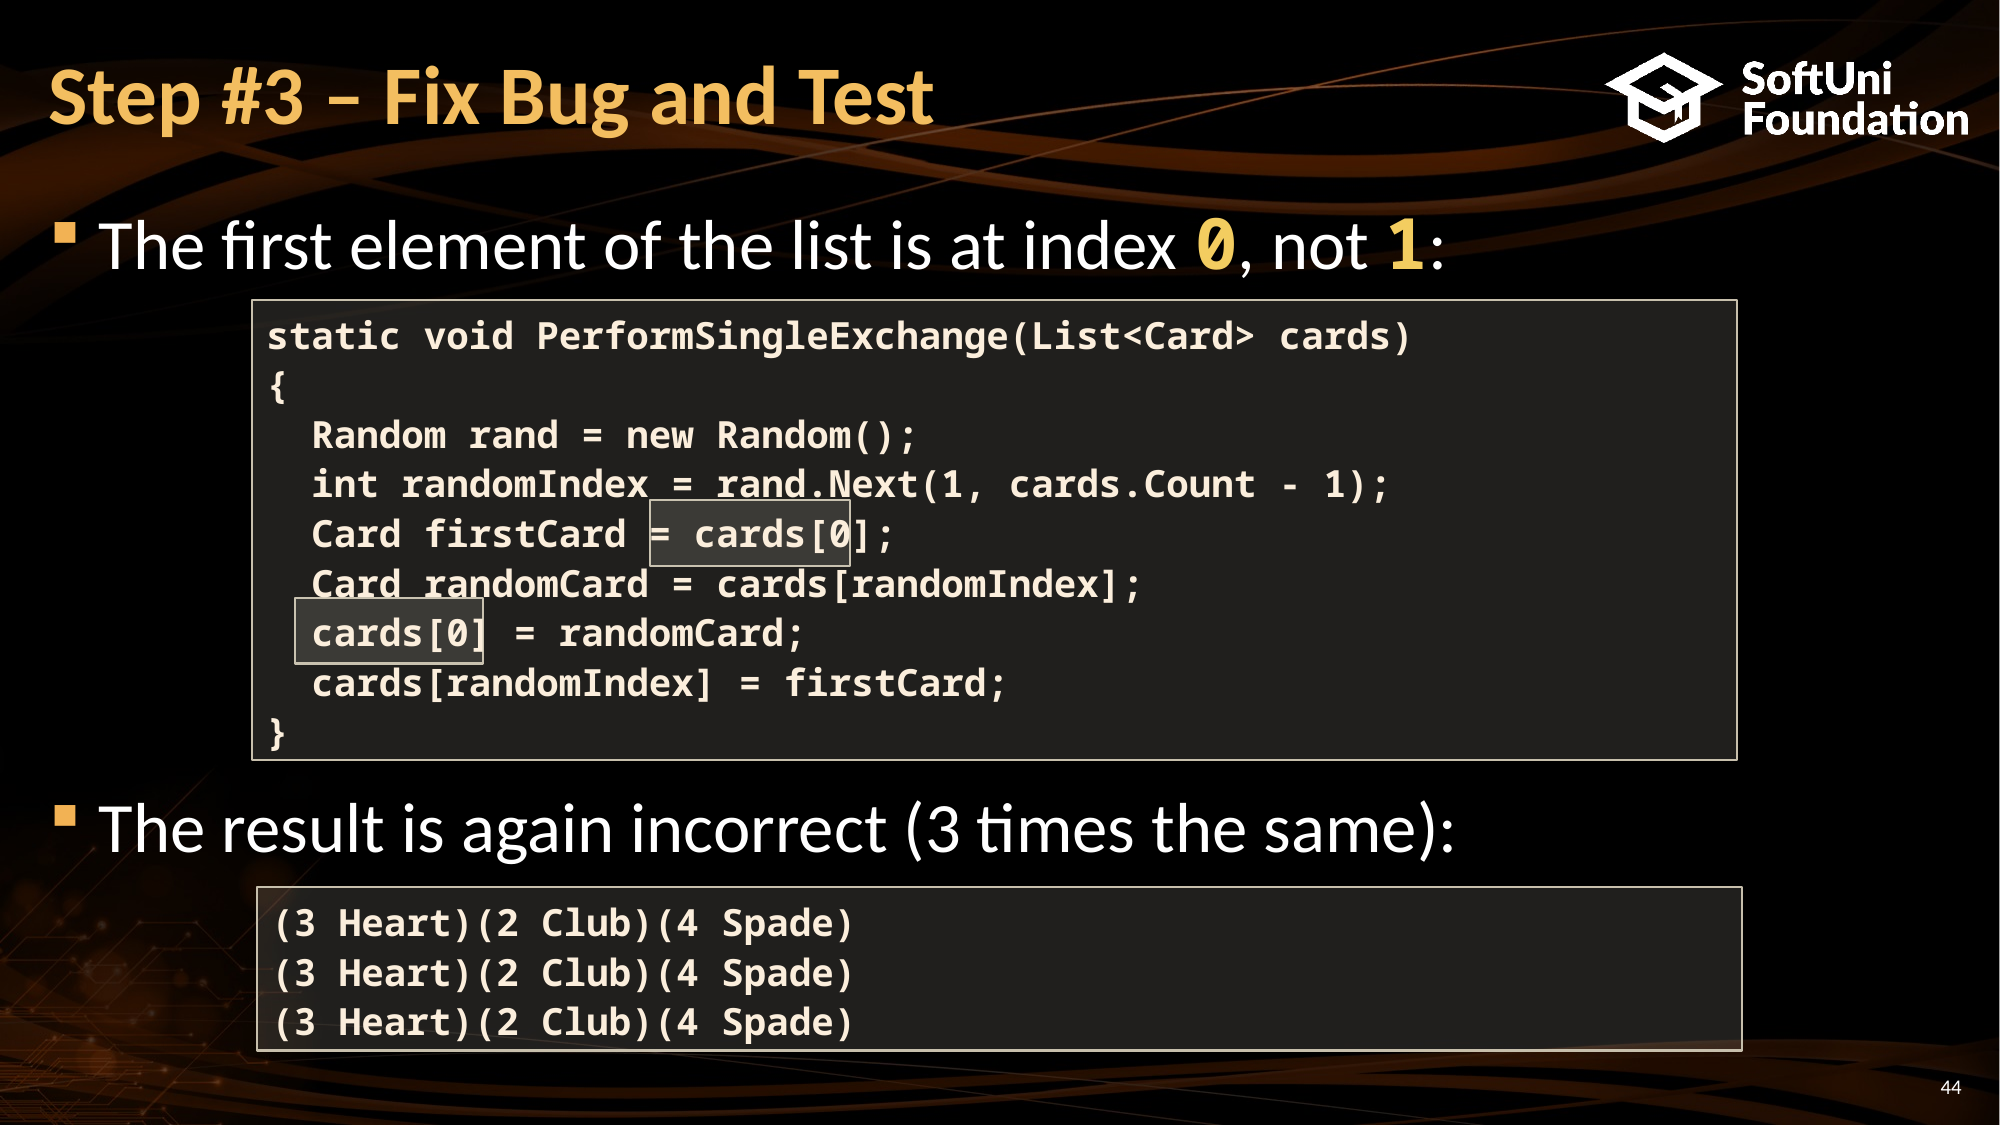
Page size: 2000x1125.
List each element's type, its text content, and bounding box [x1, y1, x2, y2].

text_box Step #3 – Fix Bug and Test [30, 6, 1602, 189]
text_box (3 Heart)(2 Club)(4 Spade) (3 Heart)(2 Club)(4 Spade) (3 Heart)(2 Club)(4 Spade) [256, 887, 1743, 1051]
text_box static void PerformSingleExchange(List<Card> cards) { Random rand = new Random(); int randomIndex = rand.Next(1, cards.Count - 1); Card firstCard = cards[0]; Card randomCard = cards[randomIndex]; cards[0] = randomCard; cards[randomIndex] = firstCard; } [251, 300, 1738, 761]
text_box The first element of the list is at index 0, not 1: The result is again incorrect (3 times the same): [31, 188, 1968, 1103]
picture [0, 0, 2000, 1125]
